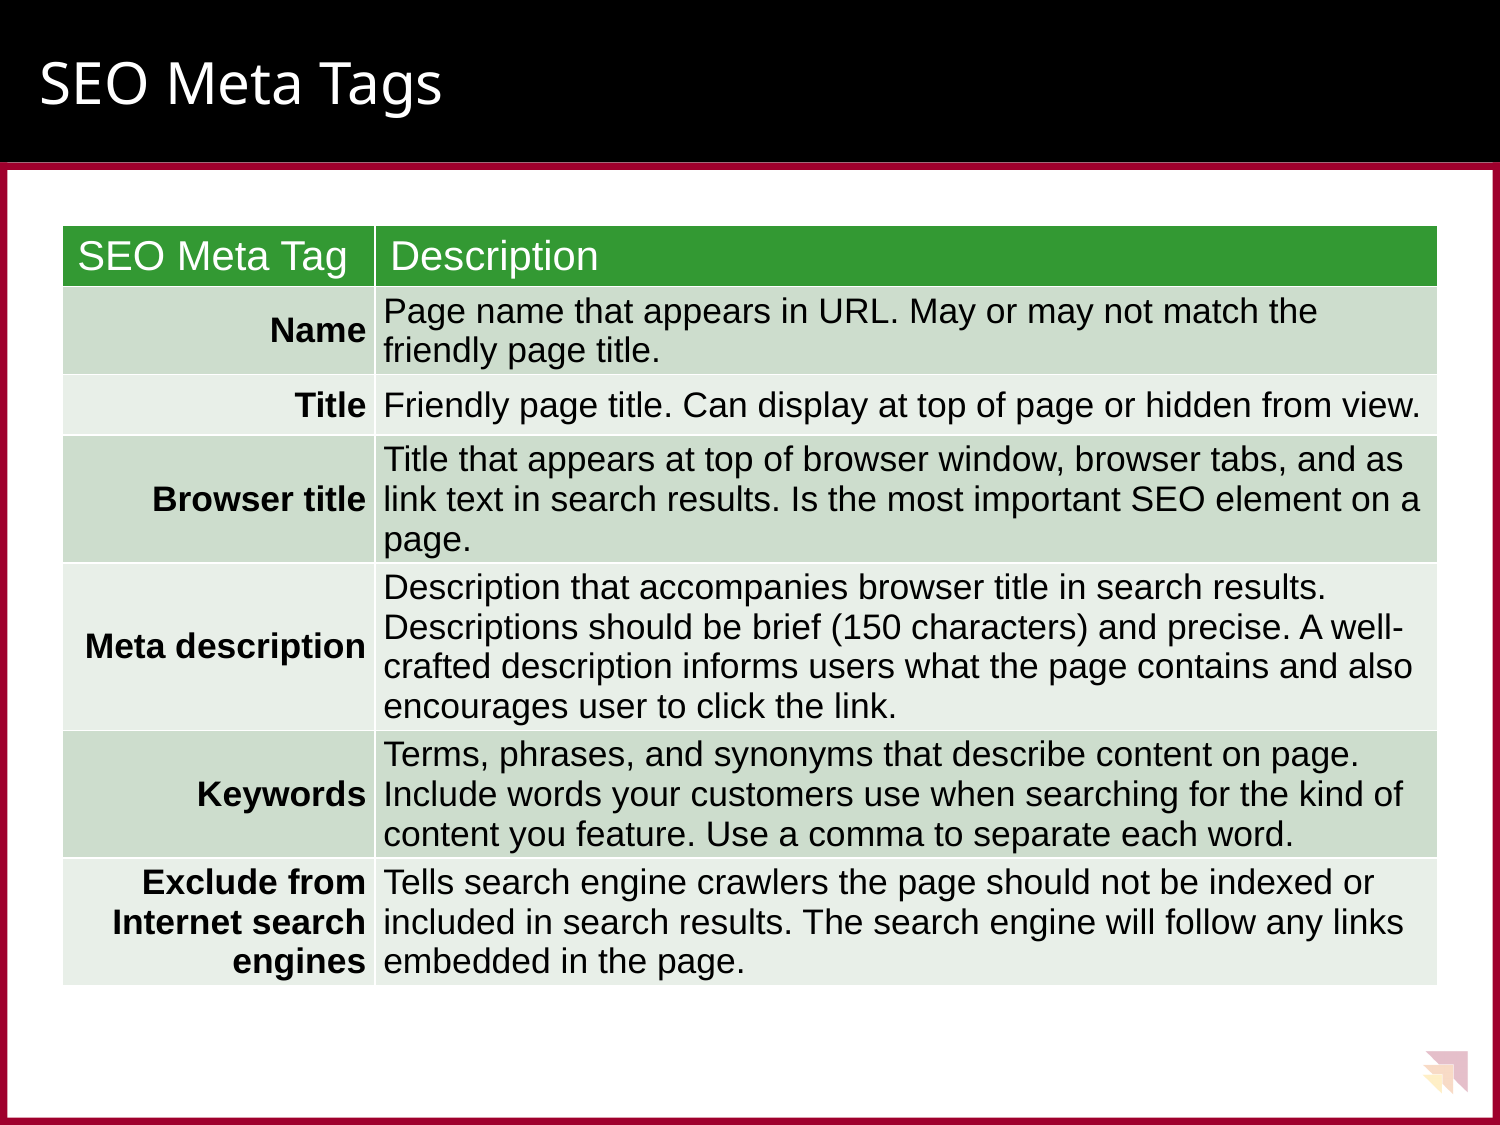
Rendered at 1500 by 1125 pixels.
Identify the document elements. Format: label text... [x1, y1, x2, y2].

table_cell Terms, phrases, and synonyms that describe content on page. Include words your customers use when searching for the kind of content you feature. Use a comma to separate each word. [376, 731, 1437, 857]
table_header Description [376, 226, 1437, 286]
table_cell Name [63, 287, 374, 374]
table_cell Title [63, 375, 374, 434]
table_cell Exclude from Internet search engines [63, 859, 374, 985]
table_header SEO Meta Tag [63, 226, 374, 286]
table_cell Page name that appears in URL. May or may not match the friendly page title. [376, 287, 1437, 374]
table_cell Browser title [63, 436, 374, 562]
table_cell Description that accompanies browser title in search results. Descriptions should be brief (150 characters) and precise. A well-crafted description informs users what the page contains and also encourages user to click the link. [376, 564, 1437, 730]
table_cell Meta description [63, 564, 374, 730]
table_cell Tells search engine crawlers the page should not be indexed or included in search results. The search engine will follow any links embedded in the page. [376, 859, 1437, 985]
table_cell Title that appears at top of browser window, browser tabs, and as link text in search results. Is the most important SEO element on a page. [376, 436, 1437, 562]
table_cell Keywords [63, 731, 374, 857]
table_cell Friendly page title. Can display at top of page or hidden from view. [376, 375, 1437, 434]
title SEO Meta Tags [24, 12, 1438, 150]
